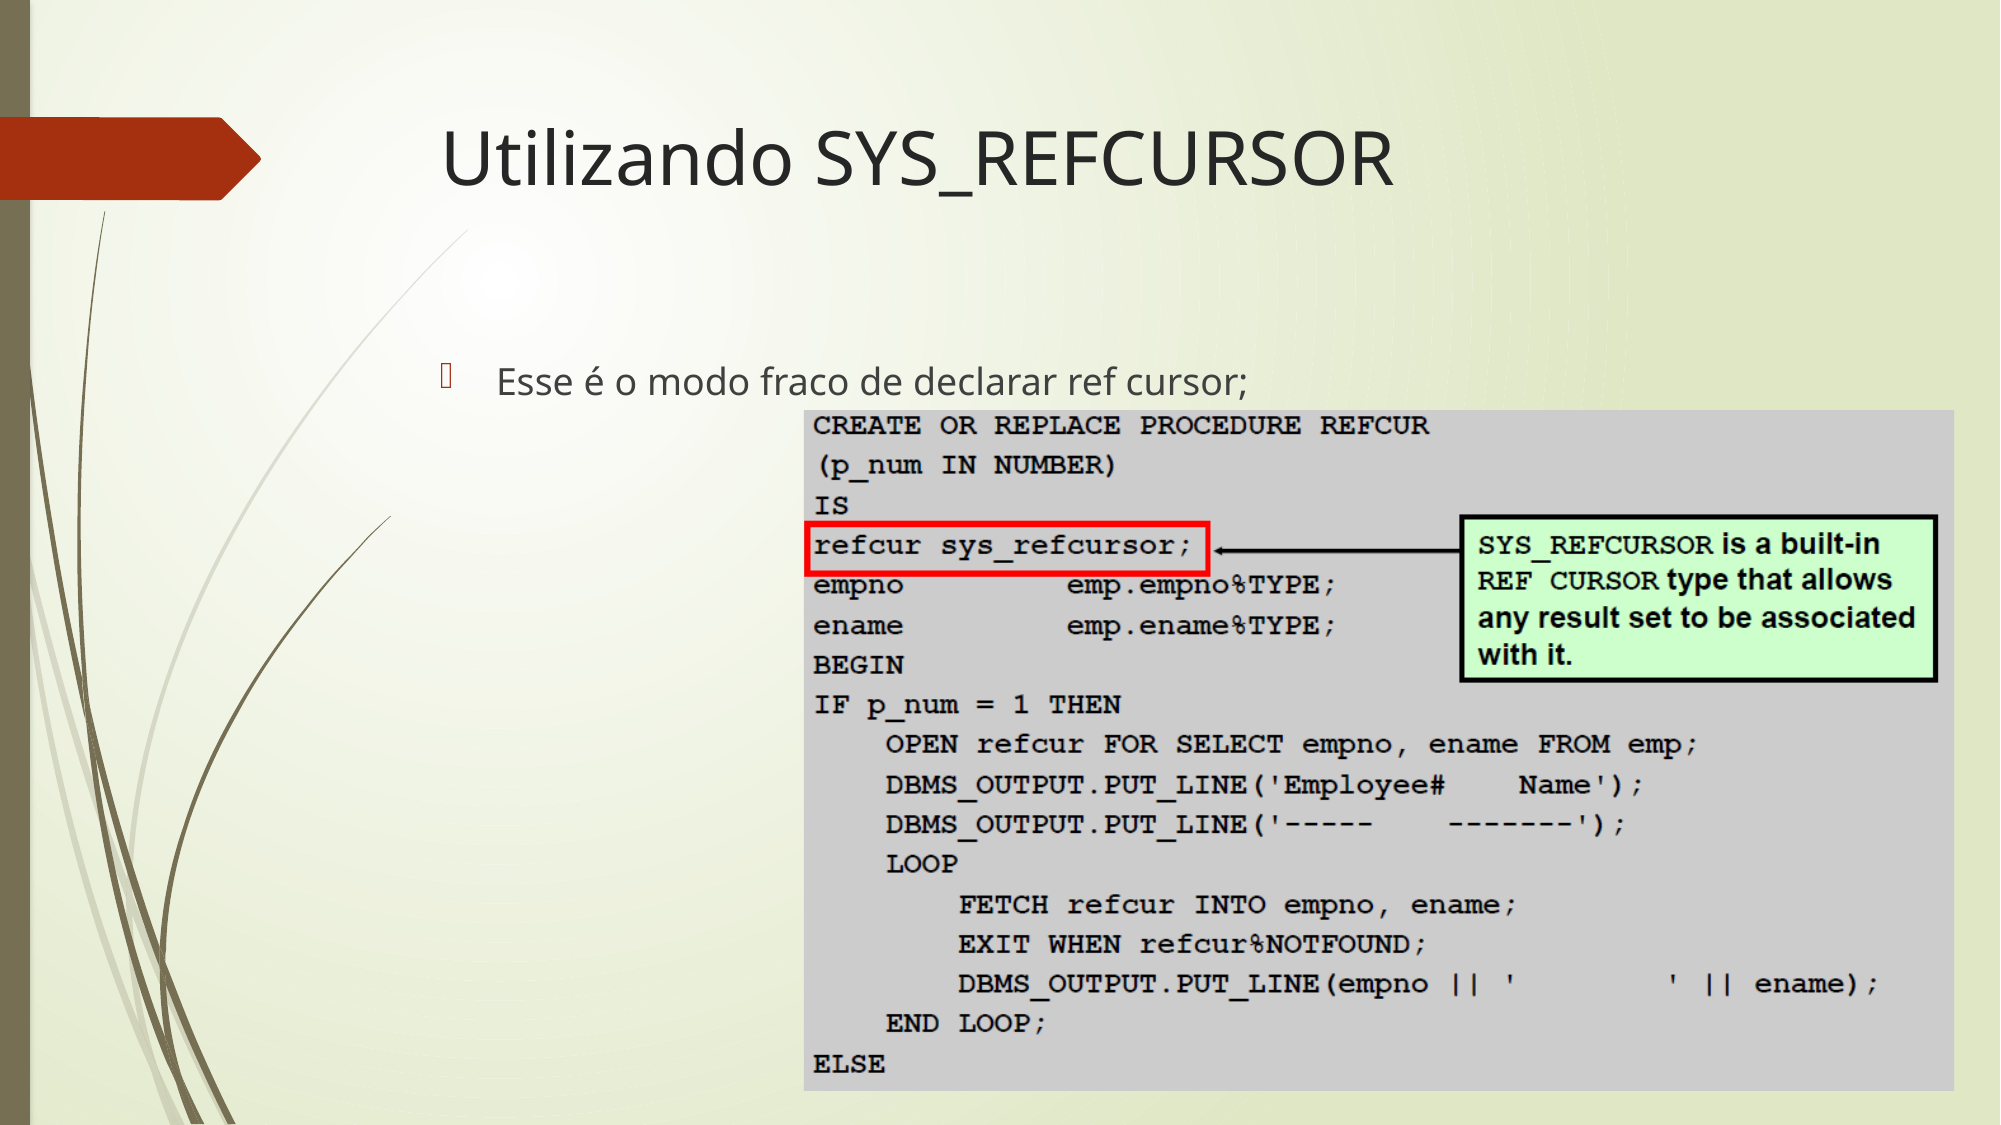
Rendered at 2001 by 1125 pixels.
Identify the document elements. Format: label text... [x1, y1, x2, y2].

title Utilizando SYS_REFCURSOR [425, 102, 1888, 313]
picture [803, 410, 1955, 1091]
list Esse é o modo fraco de declarar ref cursor; [424, 350, 1888, 970]
